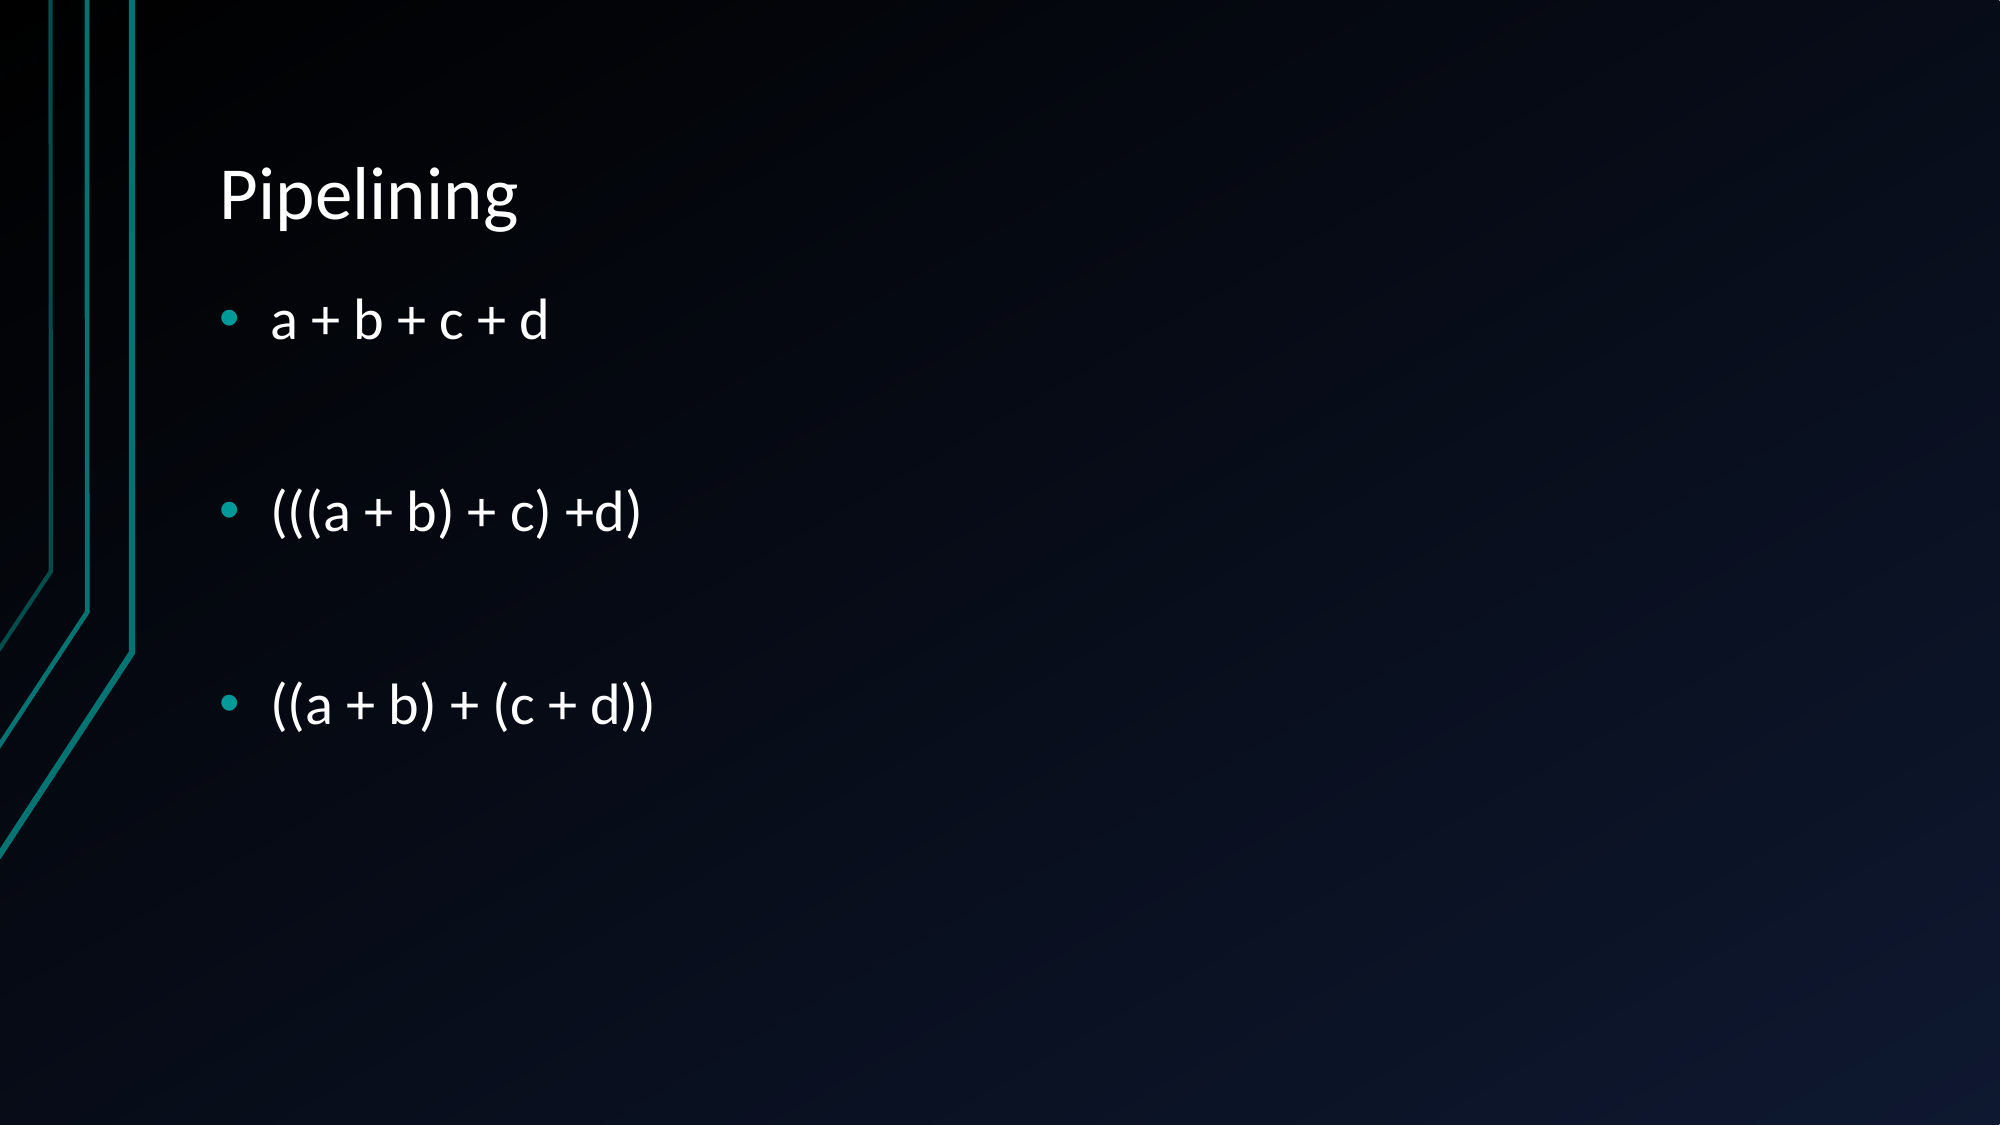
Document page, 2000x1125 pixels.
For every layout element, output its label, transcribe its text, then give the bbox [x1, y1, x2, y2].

list a + b + c + d (((a + b) + c) +d) ((a + b) + (c + d)) [199, 279, 1900, 1012]
title Pipelining [199, 45, 1900, 246]
